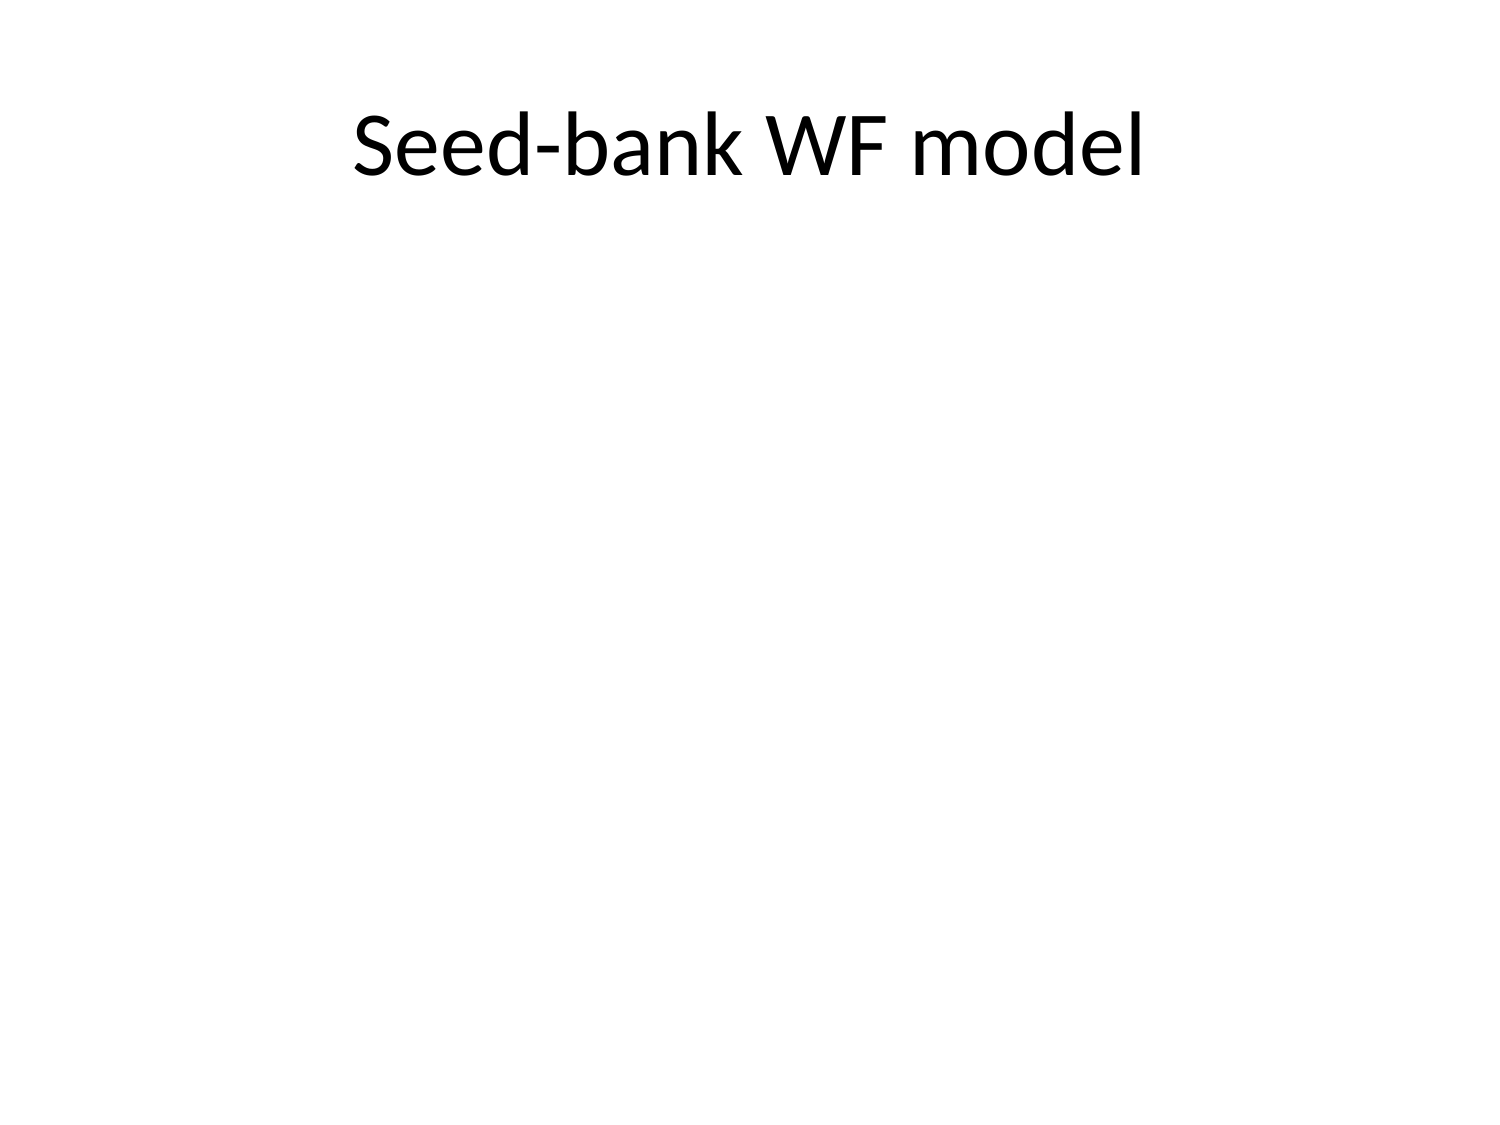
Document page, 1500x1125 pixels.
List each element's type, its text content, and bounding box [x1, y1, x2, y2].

title Seed-bank WF model [75, 45, 1425, 233]
